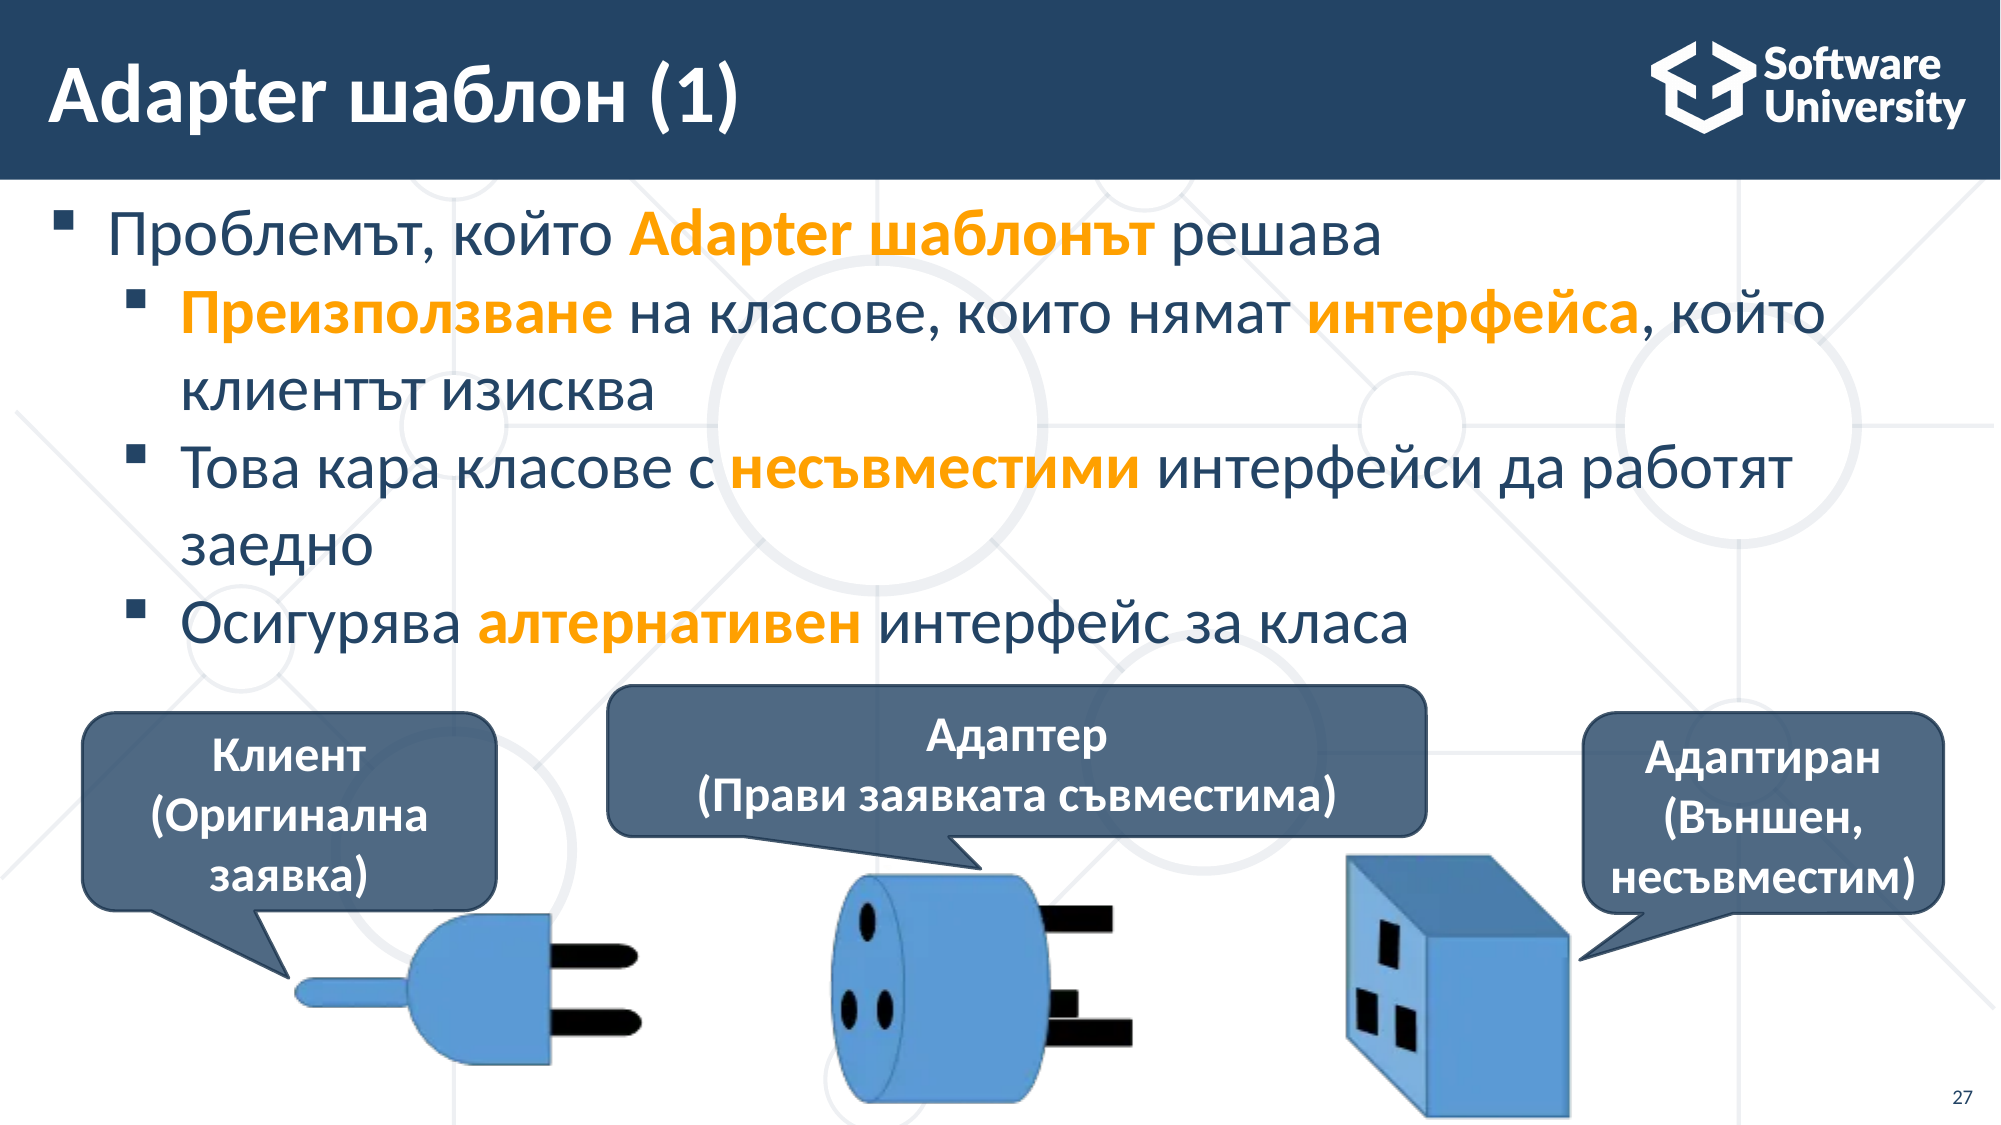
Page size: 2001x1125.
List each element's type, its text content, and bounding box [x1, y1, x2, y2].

slide_number 27 [1927, 1067, 1989, 1117]
list Проблемът, който Adapter шаблонът решава Преизползване на класове, които нямат интерфейса, който клиентът изисква Това кара класове с несъвместими интерфейси да работят заедно Осигурява алтернативен интерфейс за класа [30, 182, 1970, 1090]
picture [289, 846, 1588, 1125]
text_box Адаптер (Прави заявката съвместима) [605, 683, 1429, 845]
text_box Клиент (Оригинална заявка) [80, 710, 499, 978]
picture [1651, 41, 1966, 134]
title Adapter шаблон (1) [31, 16, 1625, 162]
text_box Адаптиран (Външен, несъвместим) [1580, 710, 1946, 959]
